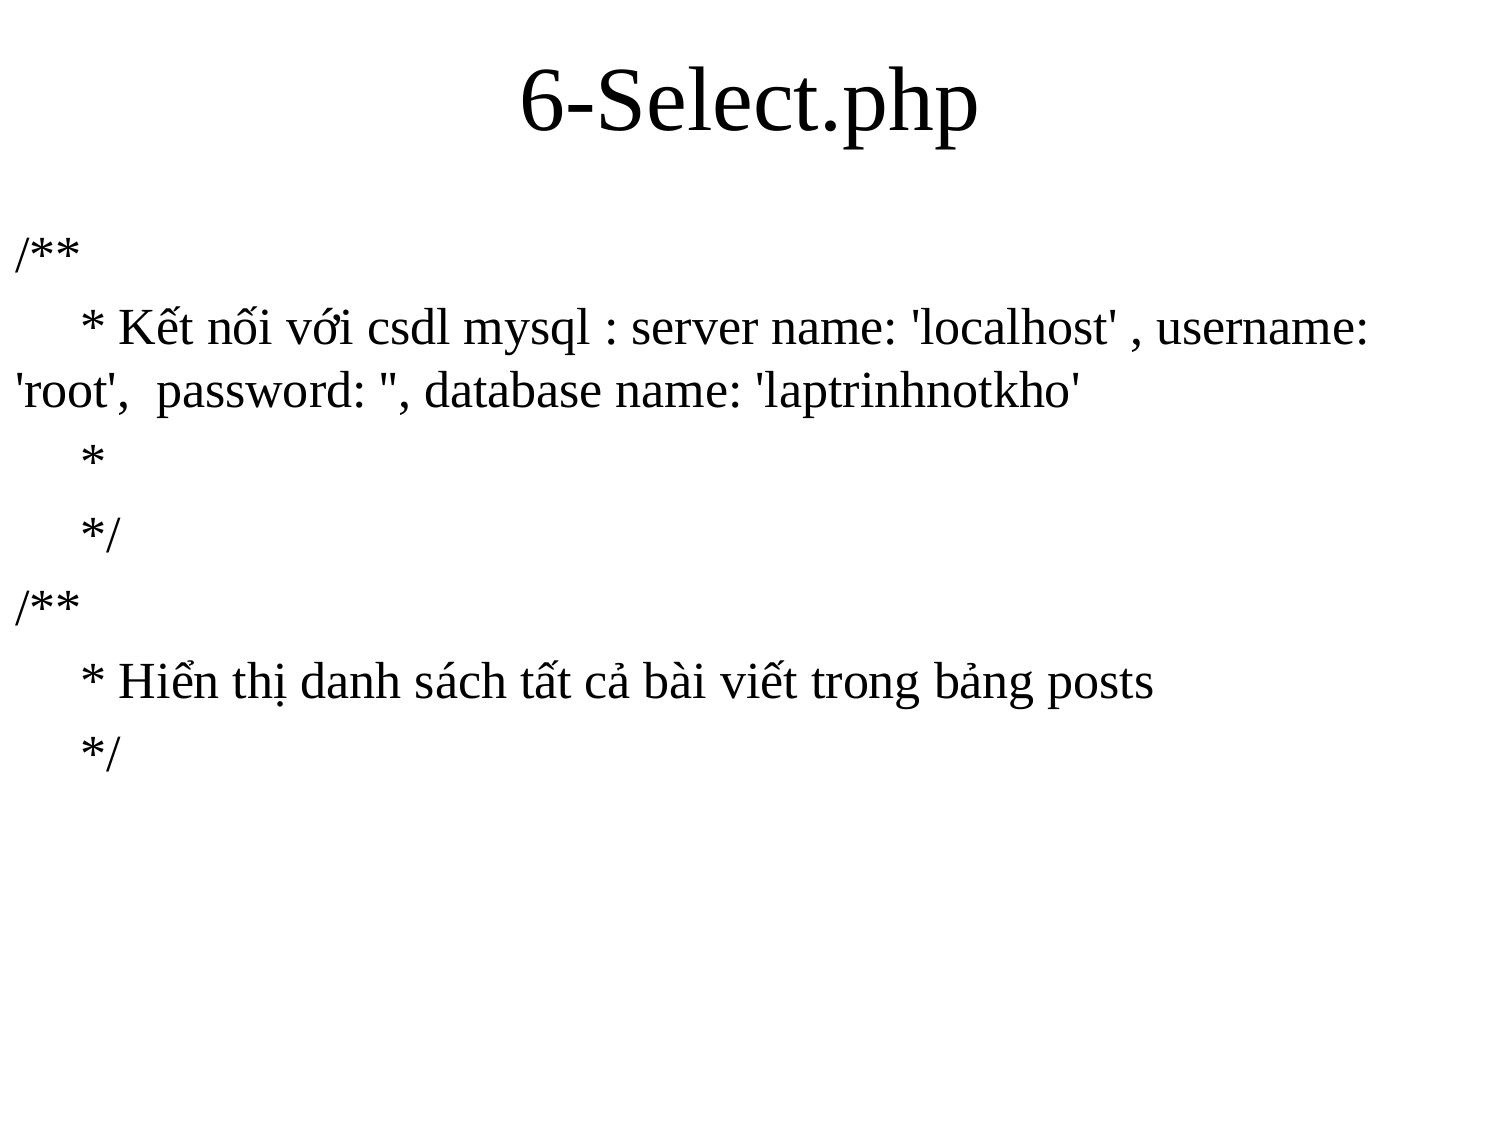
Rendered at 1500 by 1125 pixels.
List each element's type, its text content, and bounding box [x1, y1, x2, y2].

title 6-Select.php [75, 24, 1425, 163]
list /** * Kết nối với csdl mysql : server name: 'localhost' , username: 'root', password: '', database name: 'laptrinhnotkho' * */ /** * Hiển thị danh sách tất cả bài viết trong bảng posts */ [0, 212, 1500, 1125]
